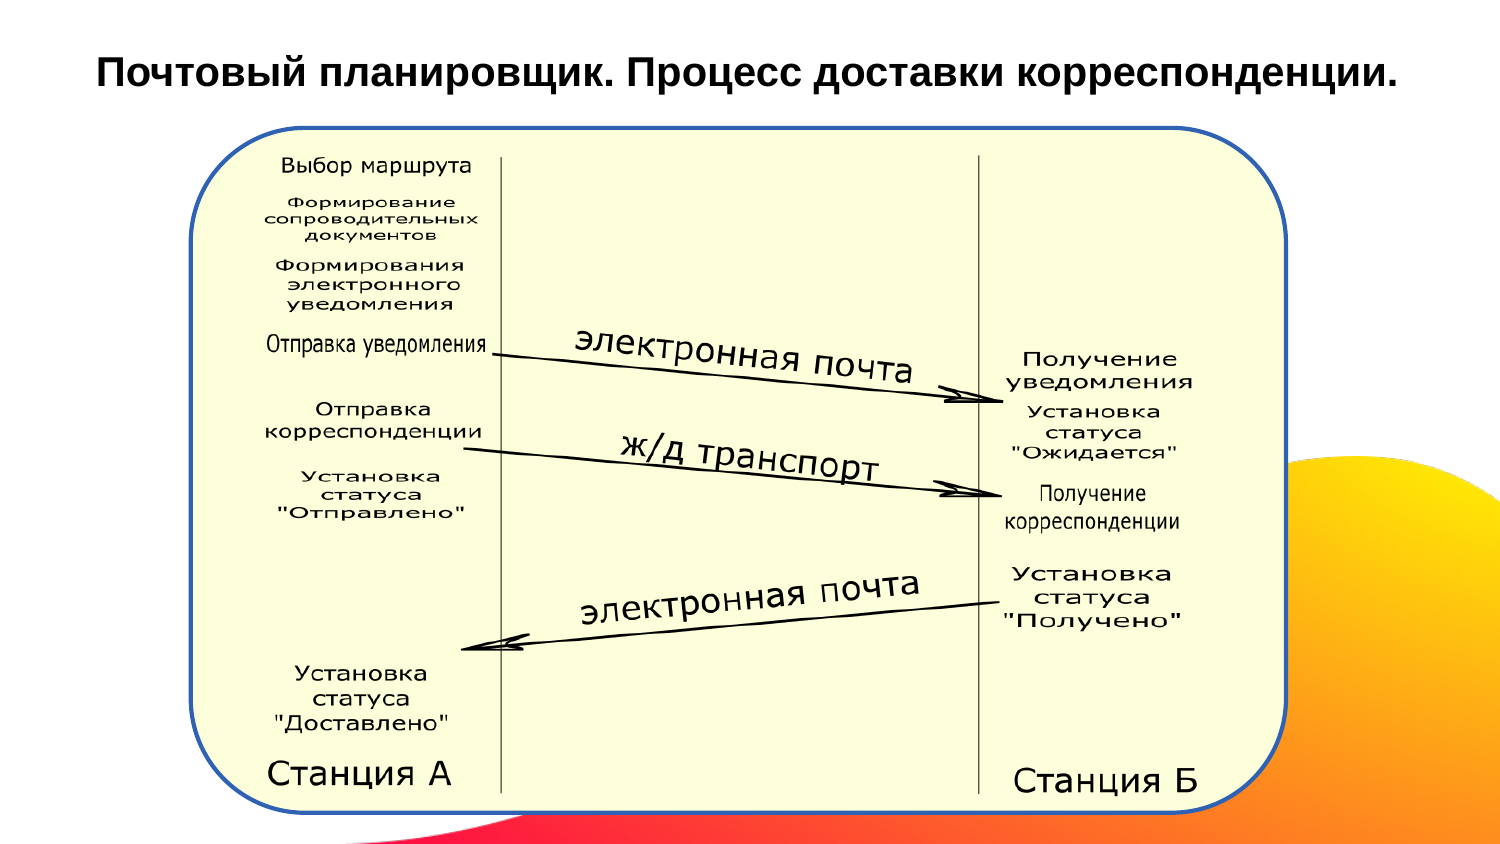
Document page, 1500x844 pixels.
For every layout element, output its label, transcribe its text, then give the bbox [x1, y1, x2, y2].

text_box [275, 811, 332, 815]
text_box [251, 125, 1289, 455]
text_box Почтовый планировщик. Процесс доставки корреспонденции. [80, 37, 1414, 103]
text_box [188, 149, 235, 792]
picture [240, 140, 1500, 844]
